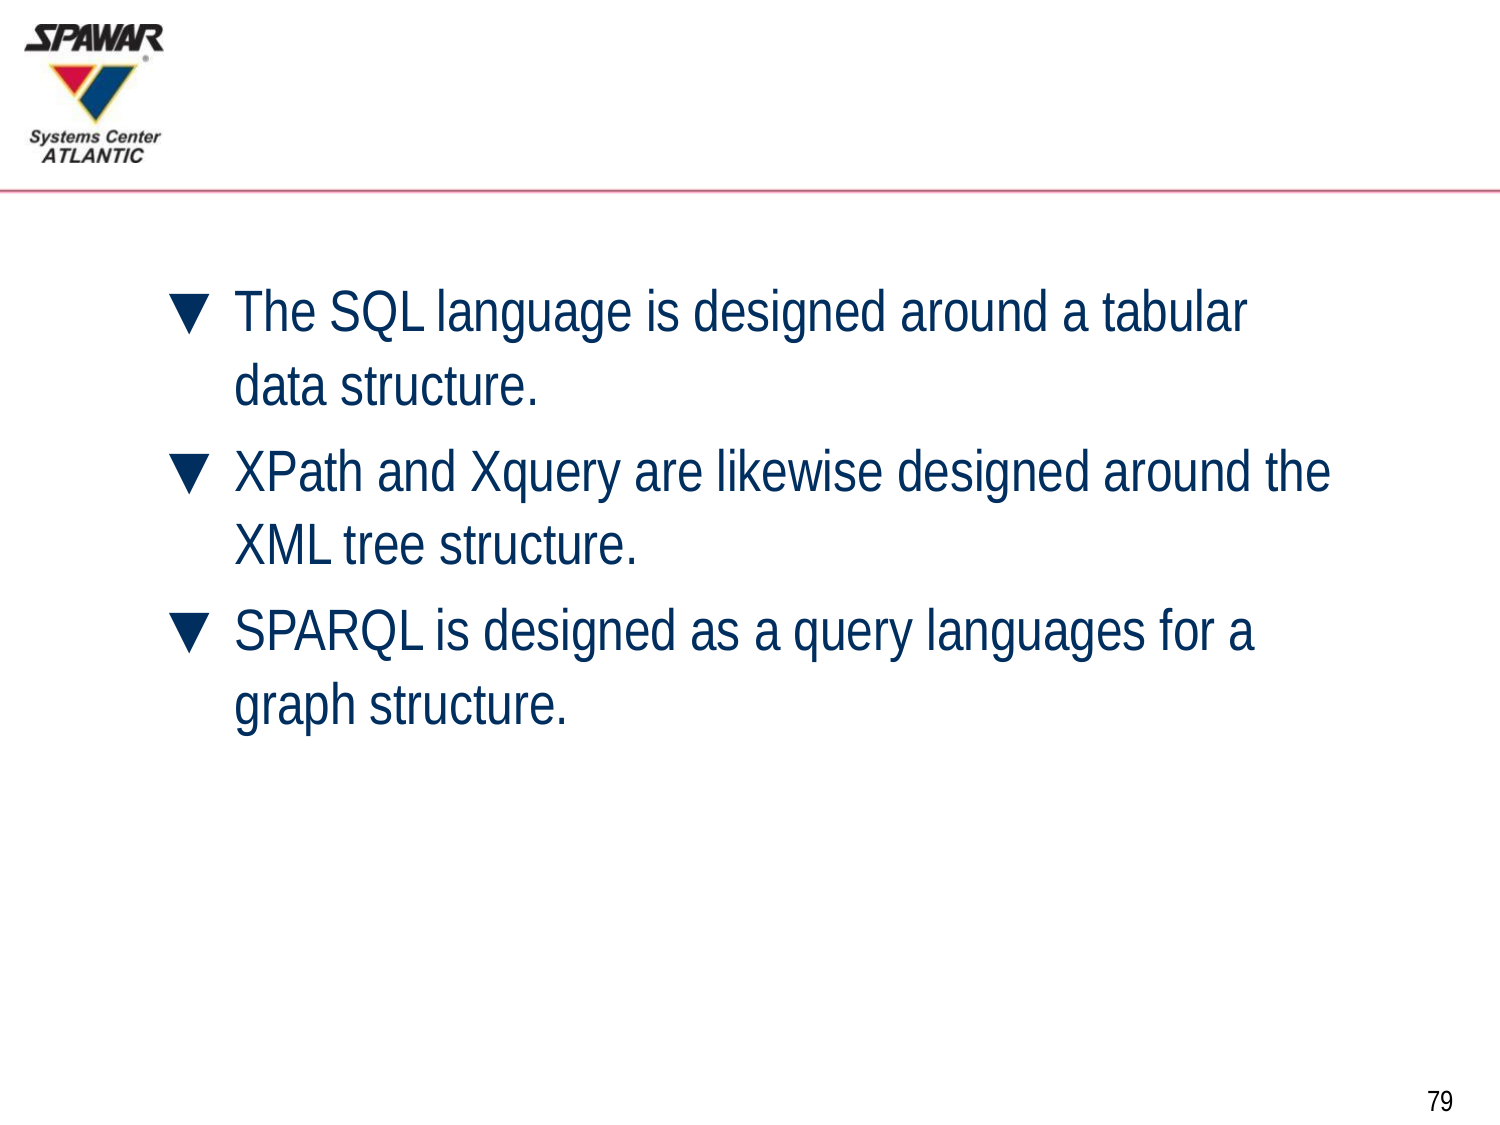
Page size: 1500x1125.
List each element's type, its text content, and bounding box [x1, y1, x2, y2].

list The SQL language is designed around a tabular data structure. XPath and Xquery are likewise designed around the XML tree structure. SPARQL is designed as a query languages for a graph structure. [153, 262, 1351, 1006]
picture [0, 187, 1500, 200]
picture [24, 24, 164, 163]
